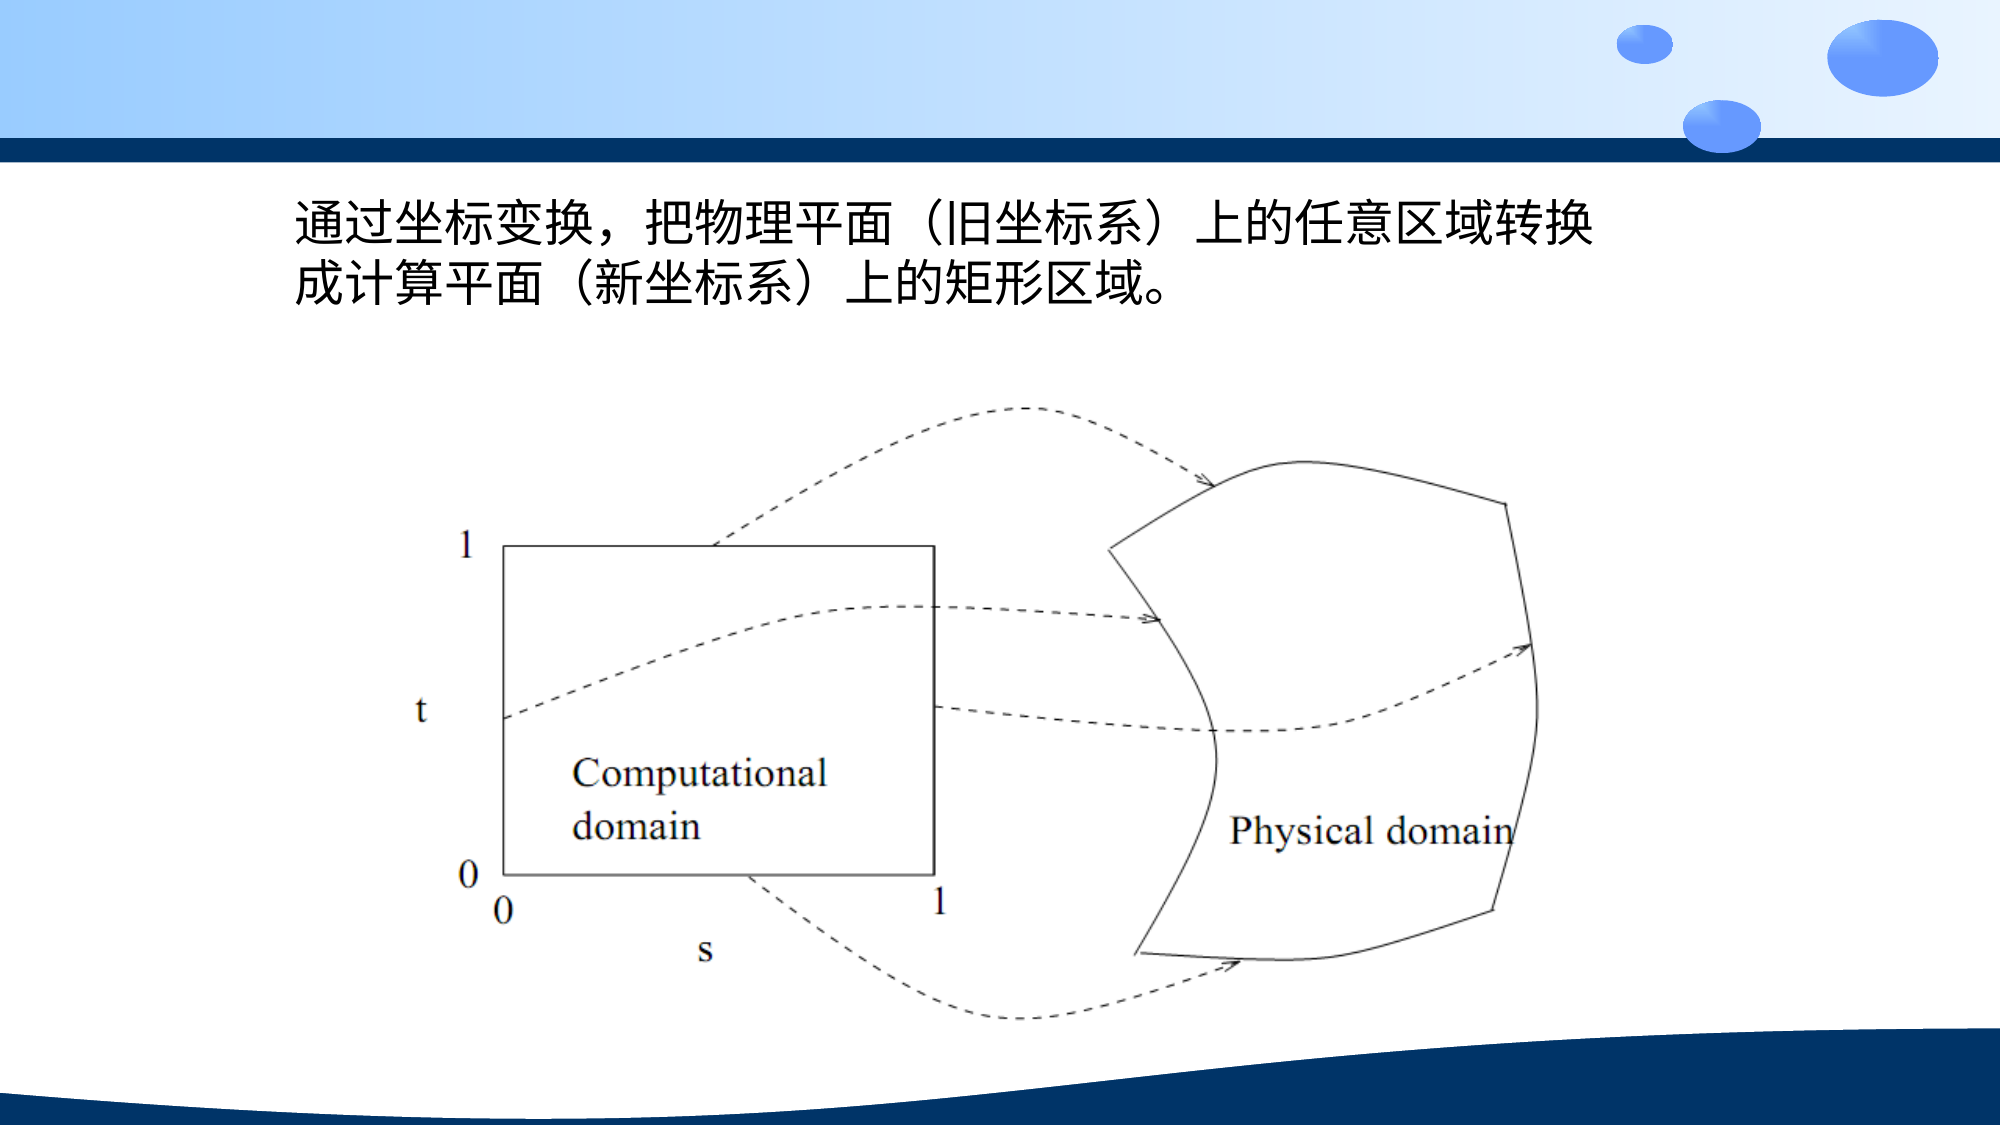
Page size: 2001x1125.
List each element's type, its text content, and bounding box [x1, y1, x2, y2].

text_box 通过坐标变换，把物理平面（旧坐标系）上的任意区域转换成计算平面（新坐标系）上的矩形区域。 [279, 184, 1628, 320]
picture [409, 397, 1547, 1027]
